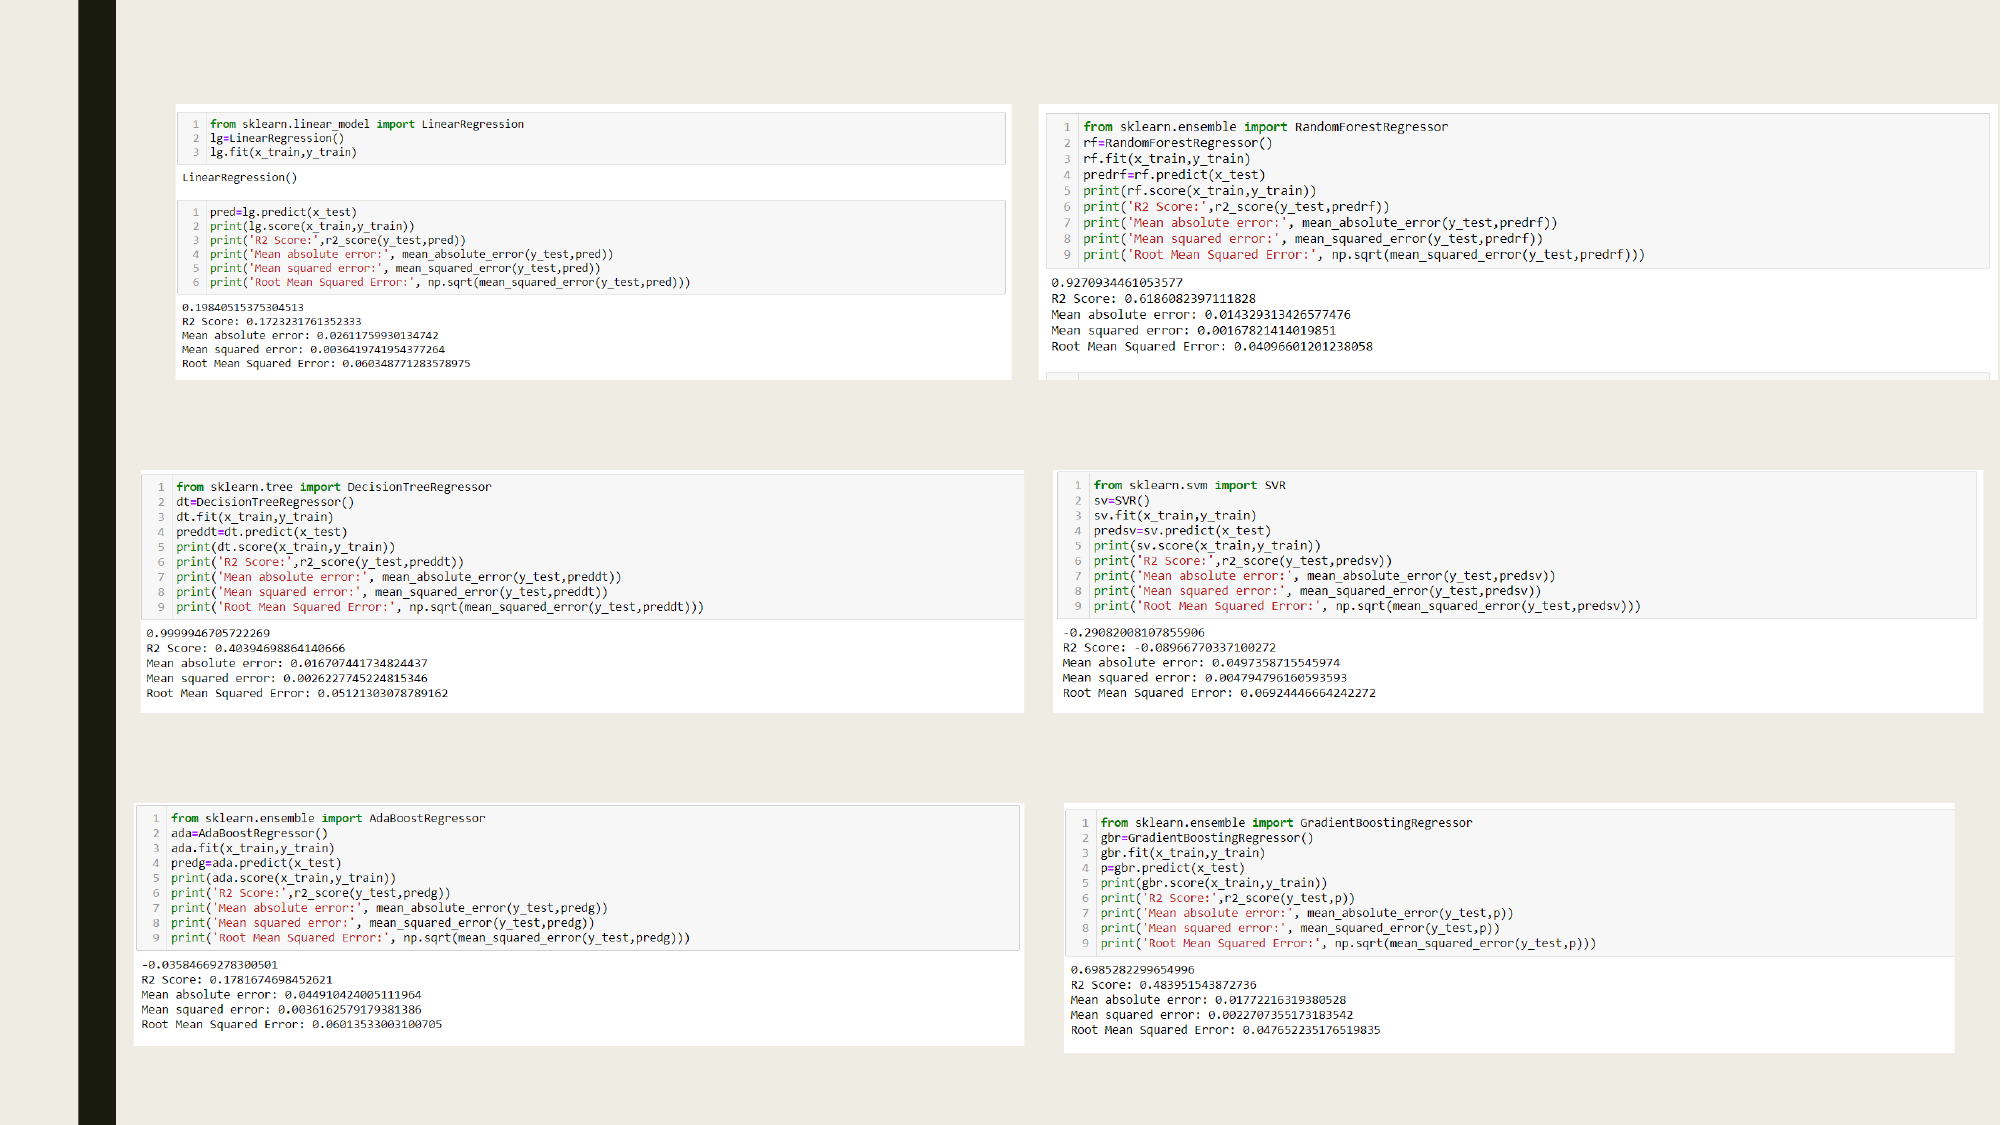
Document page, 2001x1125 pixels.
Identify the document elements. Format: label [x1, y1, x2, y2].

picture [1053, 470, 1984, 713]
picture [1064, 803, 1955, 1053]
picture [140, 470, 1025, 713]
picture [1038, 104, 1998, 380]
list [175, 104, 1012, 380]
picture [133, 803, 1025, 1046]
